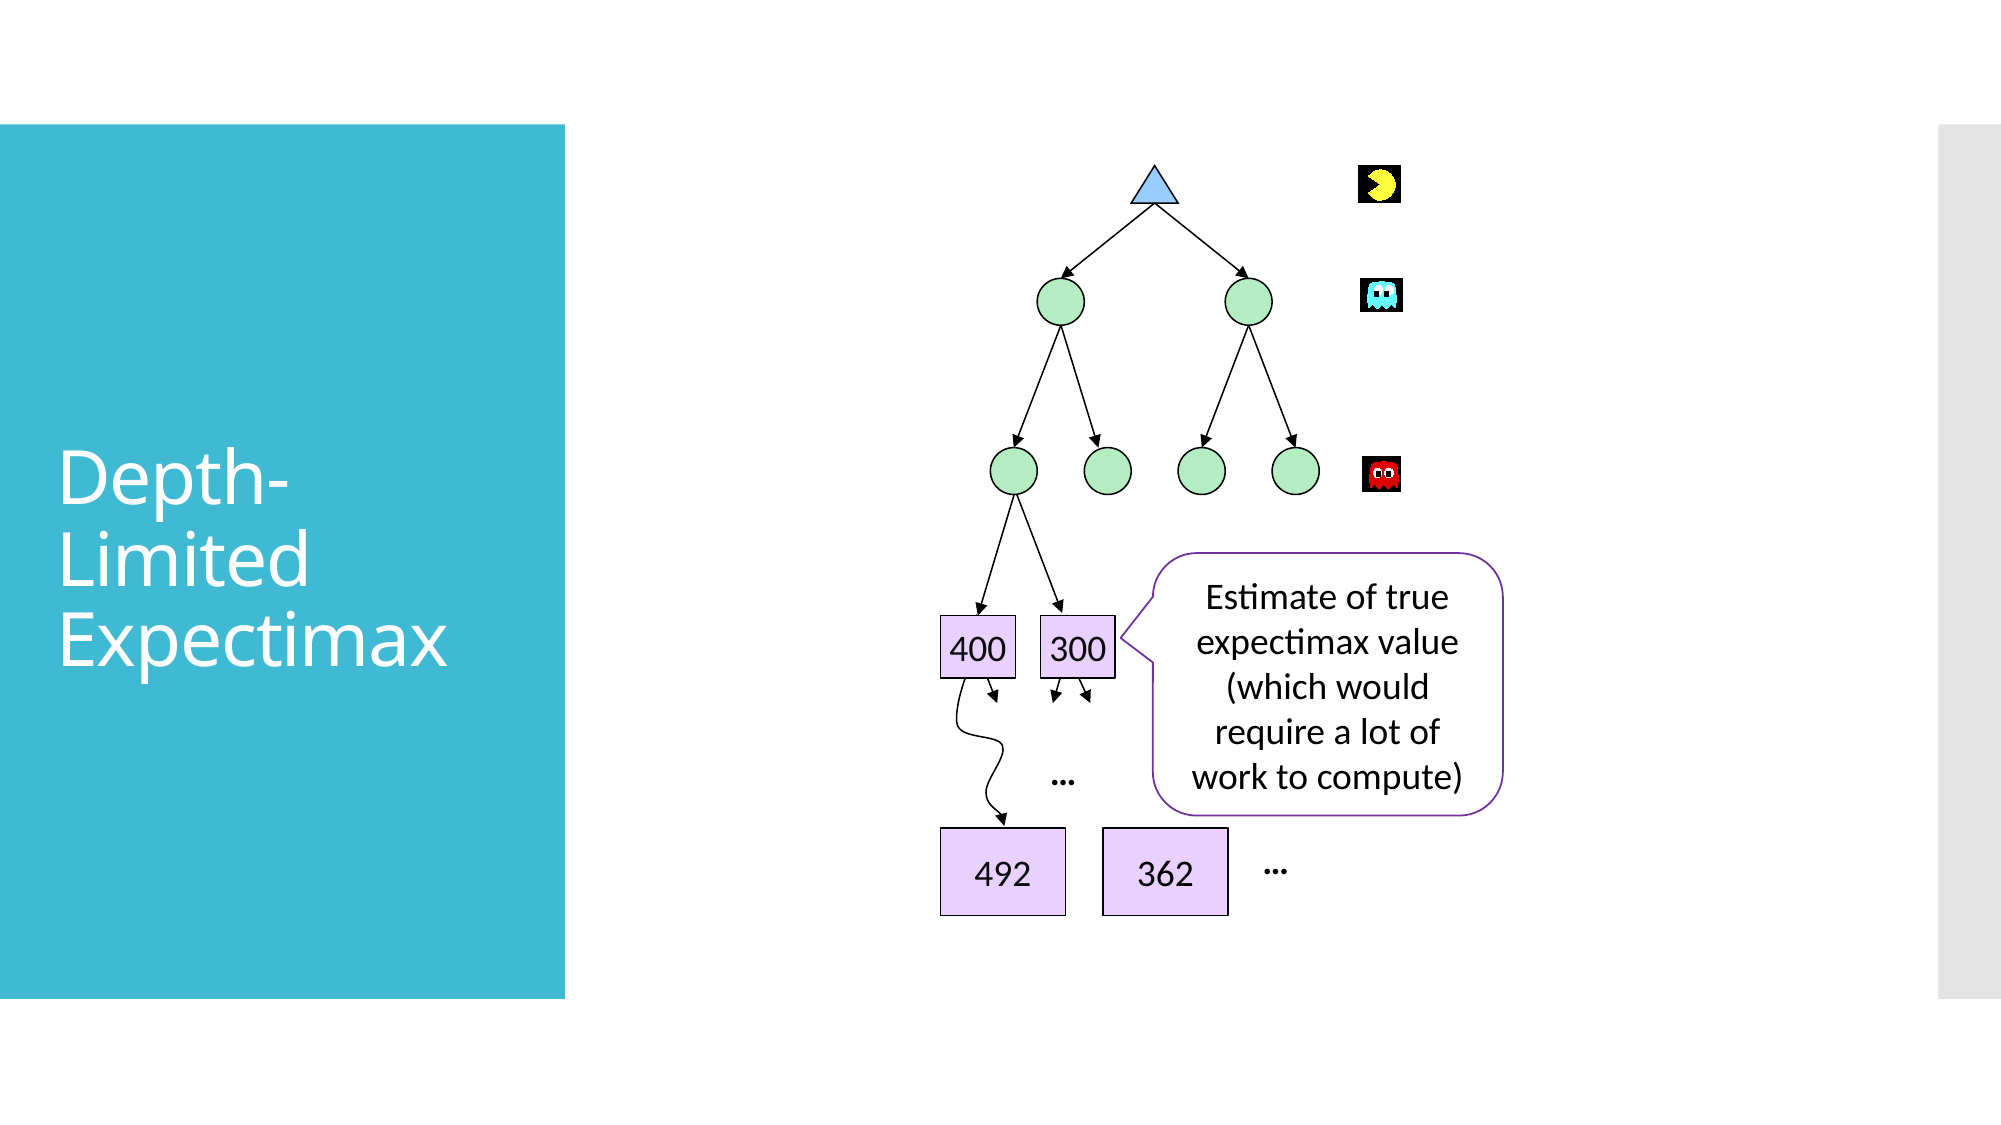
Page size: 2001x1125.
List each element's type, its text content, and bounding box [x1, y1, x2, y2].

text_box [962, 668, 1013, 688]
text_box [1084, 447, 1132, 495]
picture [1360, 278, 1404, 312]
text_box [975, 495, 1015, 615]
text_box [1248, 324, 1296, 448]
text_box [990, 447, 1038, 495]
text_box 400 [940, 615, 1016, 678]
text_box 362 [1102, 828, 1228, 916]
text_box Estimate of true expectimax value (which would require a lot of work to compute) [1119, 552, 1504, 817]
text_box [1050, 689, 1063, 704]
title Depth-Limited Expectimax [41, 184, 525, 940]
text_box 492 [940, 828, 1066, 916]
text_box [955, 685, 1008, 827]
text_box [1060, 202, 1154, 279]
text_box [1201, 324, 1248, 448]
text_box [1178, 447, 1226, 495]
text_box [1037, 278, 1085, 324]
text_box [1225, 278, 1273, 324]
picture [1362, 456, 1402, 492]
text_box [1053, 666, 1105, 690]
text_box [1013, 324, 1060, 448]
text_box [1272, 447, 1320, 495]
text_box … [1247, 829, 1304, 890]
text_box 300 [1040, 615, 1116, 678]
picture [1360, 615, 1404, 653]
text_box [1131, 165, 1178, 202]
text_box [1015, 490, 1063, 614]
picture [1358, 165, 1401, 203]
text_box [1154, 202, 1249, 279]
text_box … [1035, 740, 1092, 801]
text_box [1060, 324, 1099, 448]
